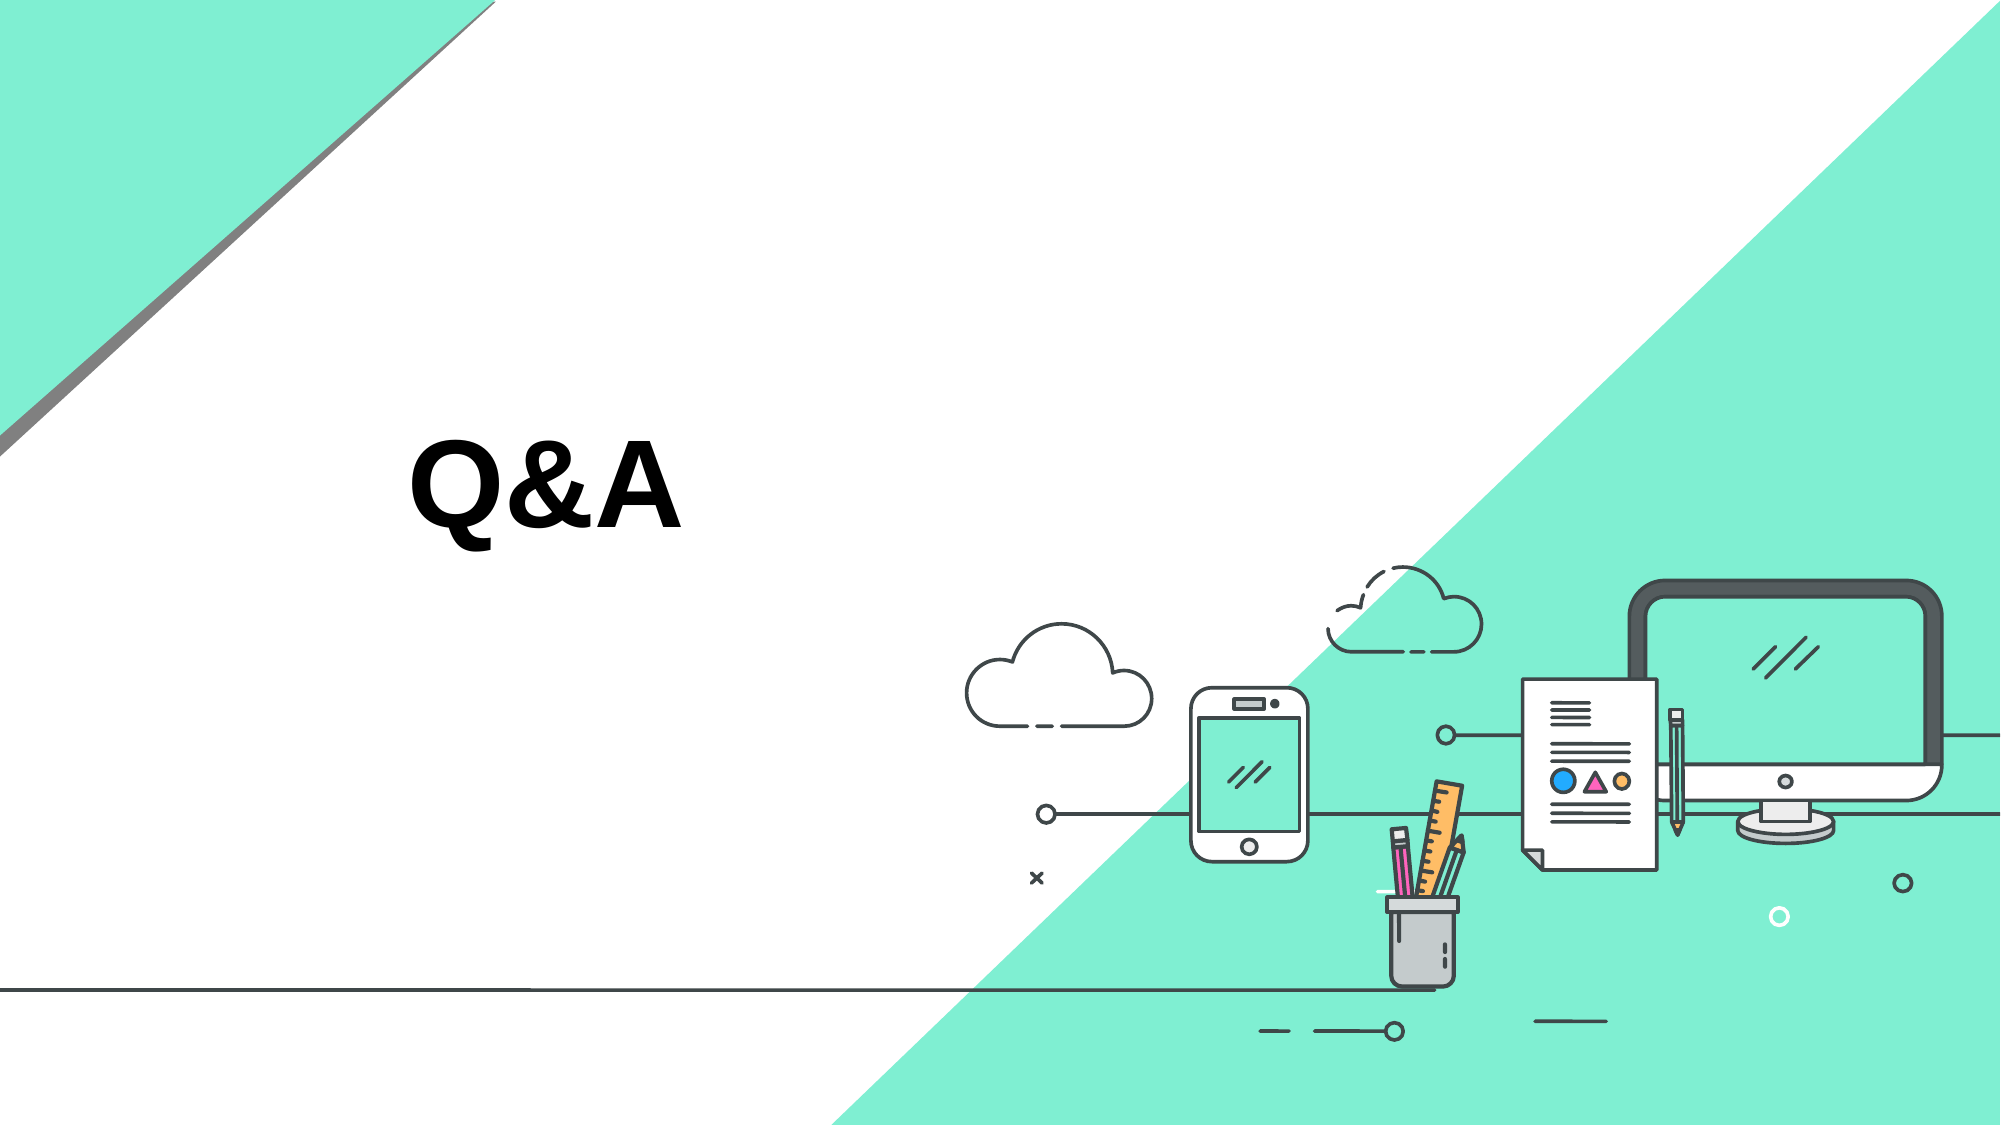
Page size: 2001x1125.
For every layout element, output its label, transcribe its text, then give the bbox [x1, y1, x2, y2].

title Q&A [193, 392, 899, 581]
